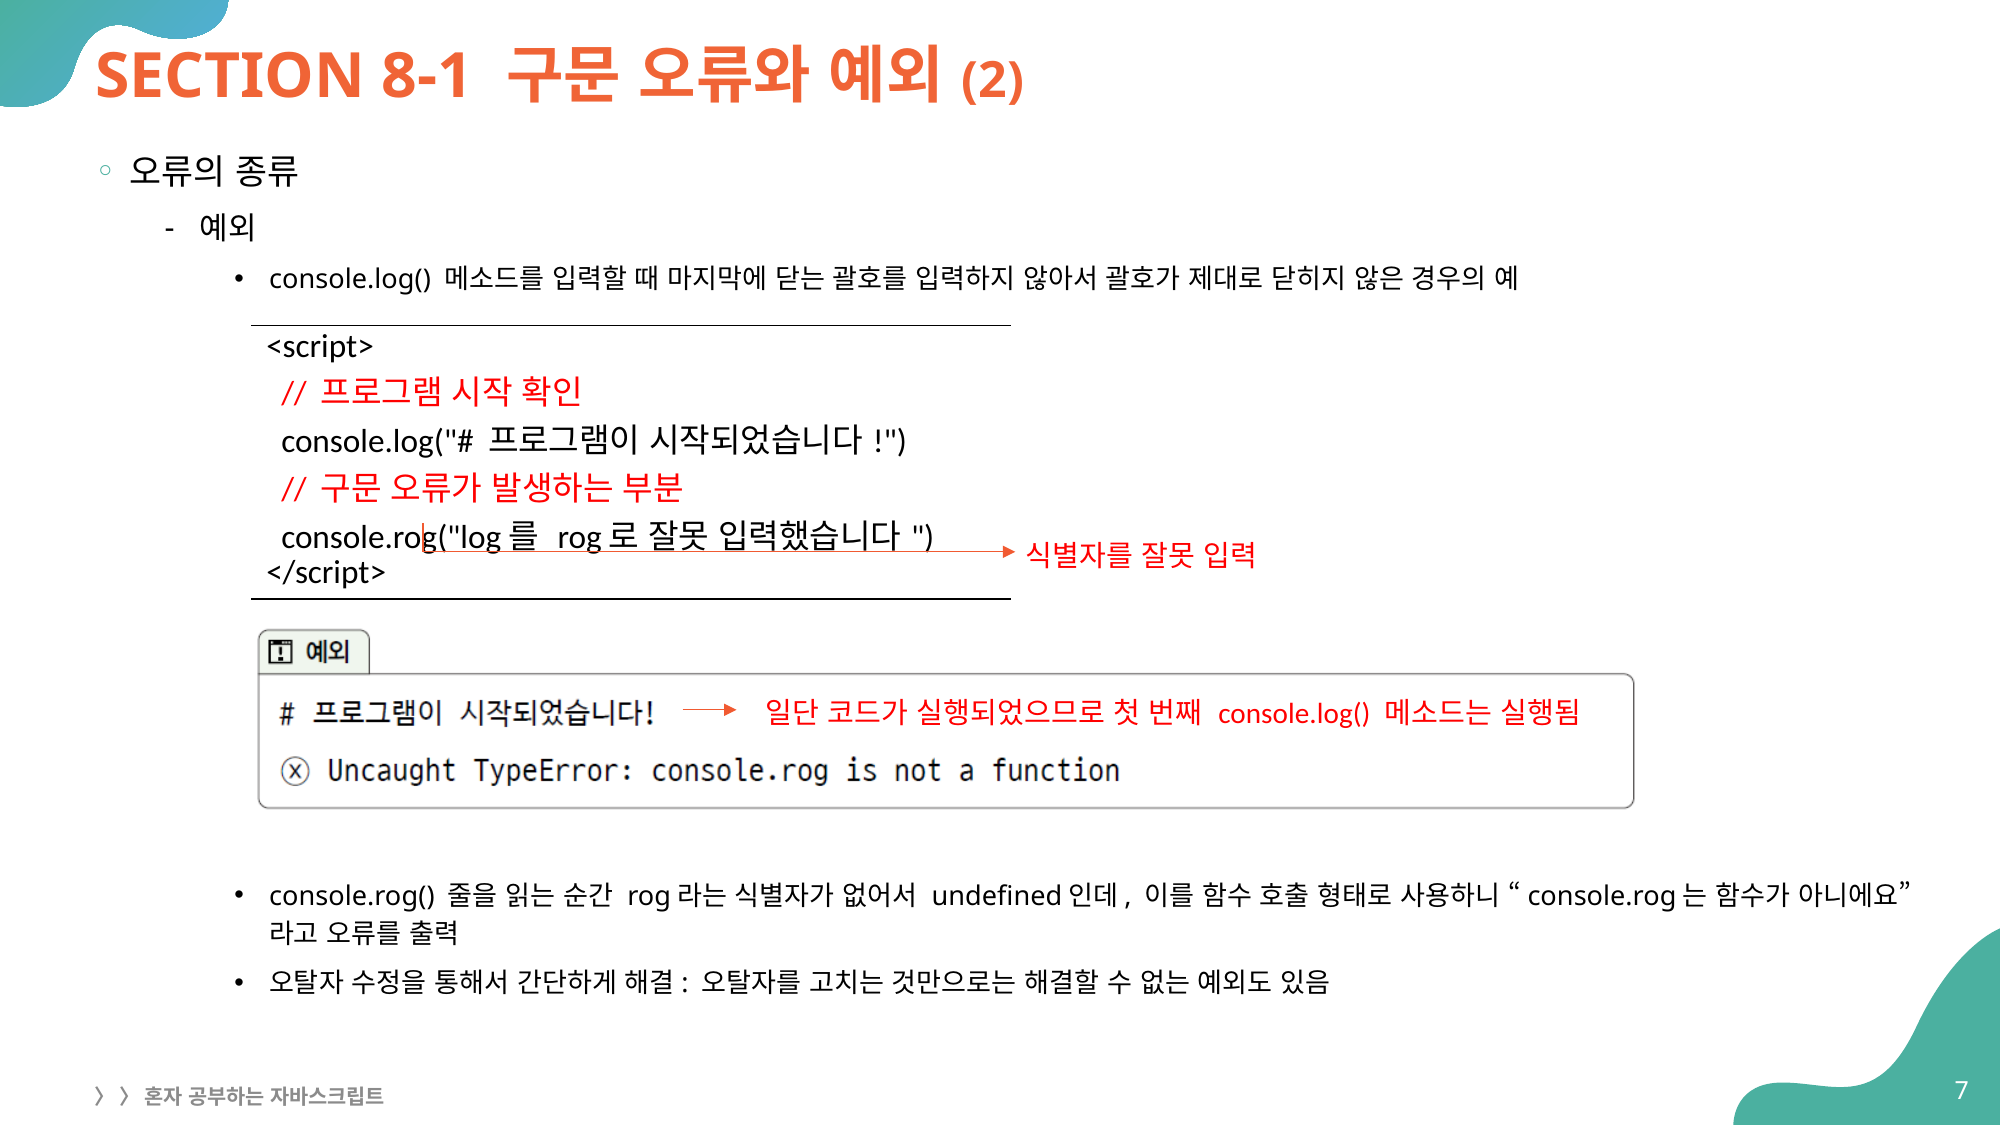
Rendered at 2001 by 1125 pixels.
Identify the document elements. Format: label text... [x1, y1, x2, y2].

footer 〉 〉 혼자 공부하는 자바스크립트 [79, 1078, 755, 1114]
list 오류의 종류 예외 console.log() 메소드를 입력할 때 마지막에 닫는 괄호를 입력하지 않아서 괄호가 제대로 닫히지 않은 경우의 예 console.rog() 줄을 읽는 순간 rog라는 식별자가 없어서 undefined인데, 이를 함수 호출 형태로 사용하니 “console.rog는 함수가 아니에요”라고 오류를 출력 오탈자 수정을 통해서 간단하게 해결: 오탈자를 고치는 것만으로는 해결할 수 없는 예외도 있음 [79, 133, 1931, 1006]
picture [249, 624, 1643, 829]
slide_number 7 [1917, 1061, 1984, 1122]
title SECTION 8-1 구문 오류와 예외(2) [79, 17, 1931, 128]
text_box [422, 522, 1016, 559]
table_header <script> // 프로그램 시작 확인 console.log("# 프로그램이 시작되었습니다!") // 구문 오류가 발생하는 부분 console.rog("log를 rog로 잘못 입력했습니다") </script> [251, 326, 1011, 598]
text_box 식별자를 잘못 입력 [1010, 529, 1402, 580]
